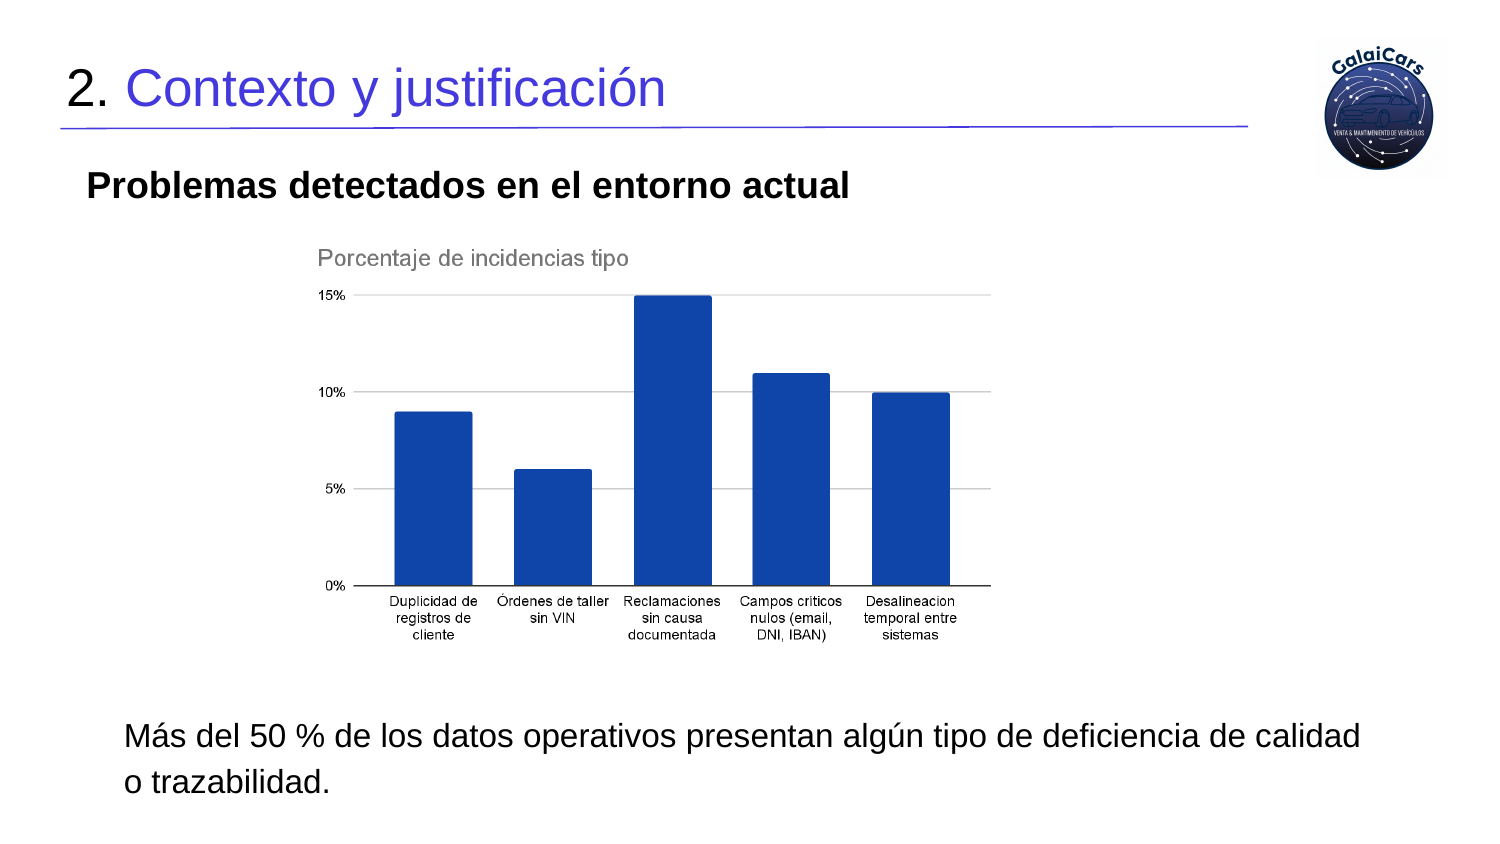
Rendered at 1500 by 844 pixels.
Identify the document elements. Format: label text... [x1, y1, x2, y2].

text_box Más del 50 % de los datos operativos presentan algún tipo de deficiencia de calidad o trazabilidad. [108, 693, 1392, 844]
text_box Problemas detectados en el entorno actual [71, 138, 933, 221]
picture [295, 220, 1013, 665]
picture [1315, 38, 1450, 178]
title 2. Contexto y justificación [51, 38, 1313, 133]
